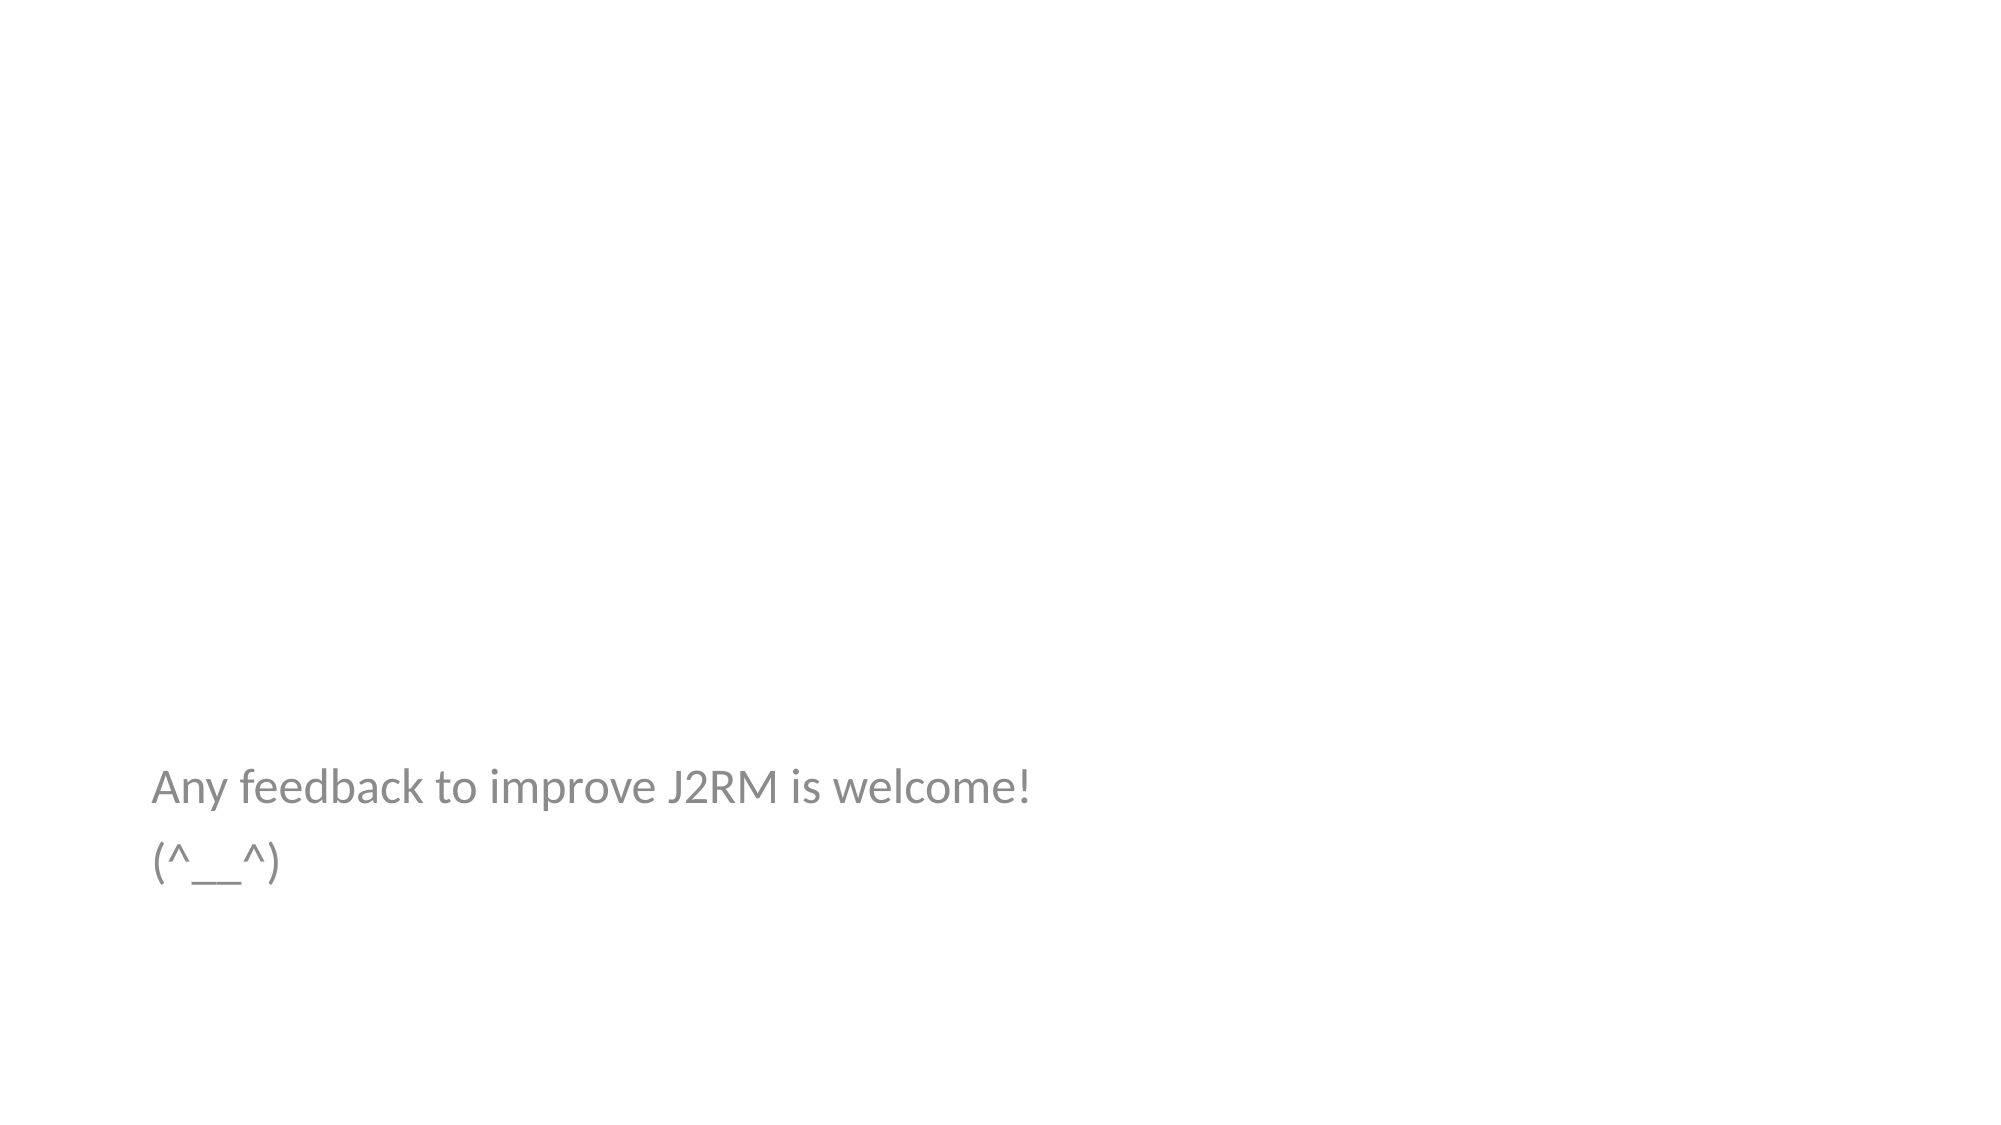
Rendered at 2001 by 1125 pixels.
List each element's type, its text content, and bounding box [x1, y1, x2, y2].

list Any feedback to improve J2RM is welcome! (^__^) [136, 752, 1862, 999]
